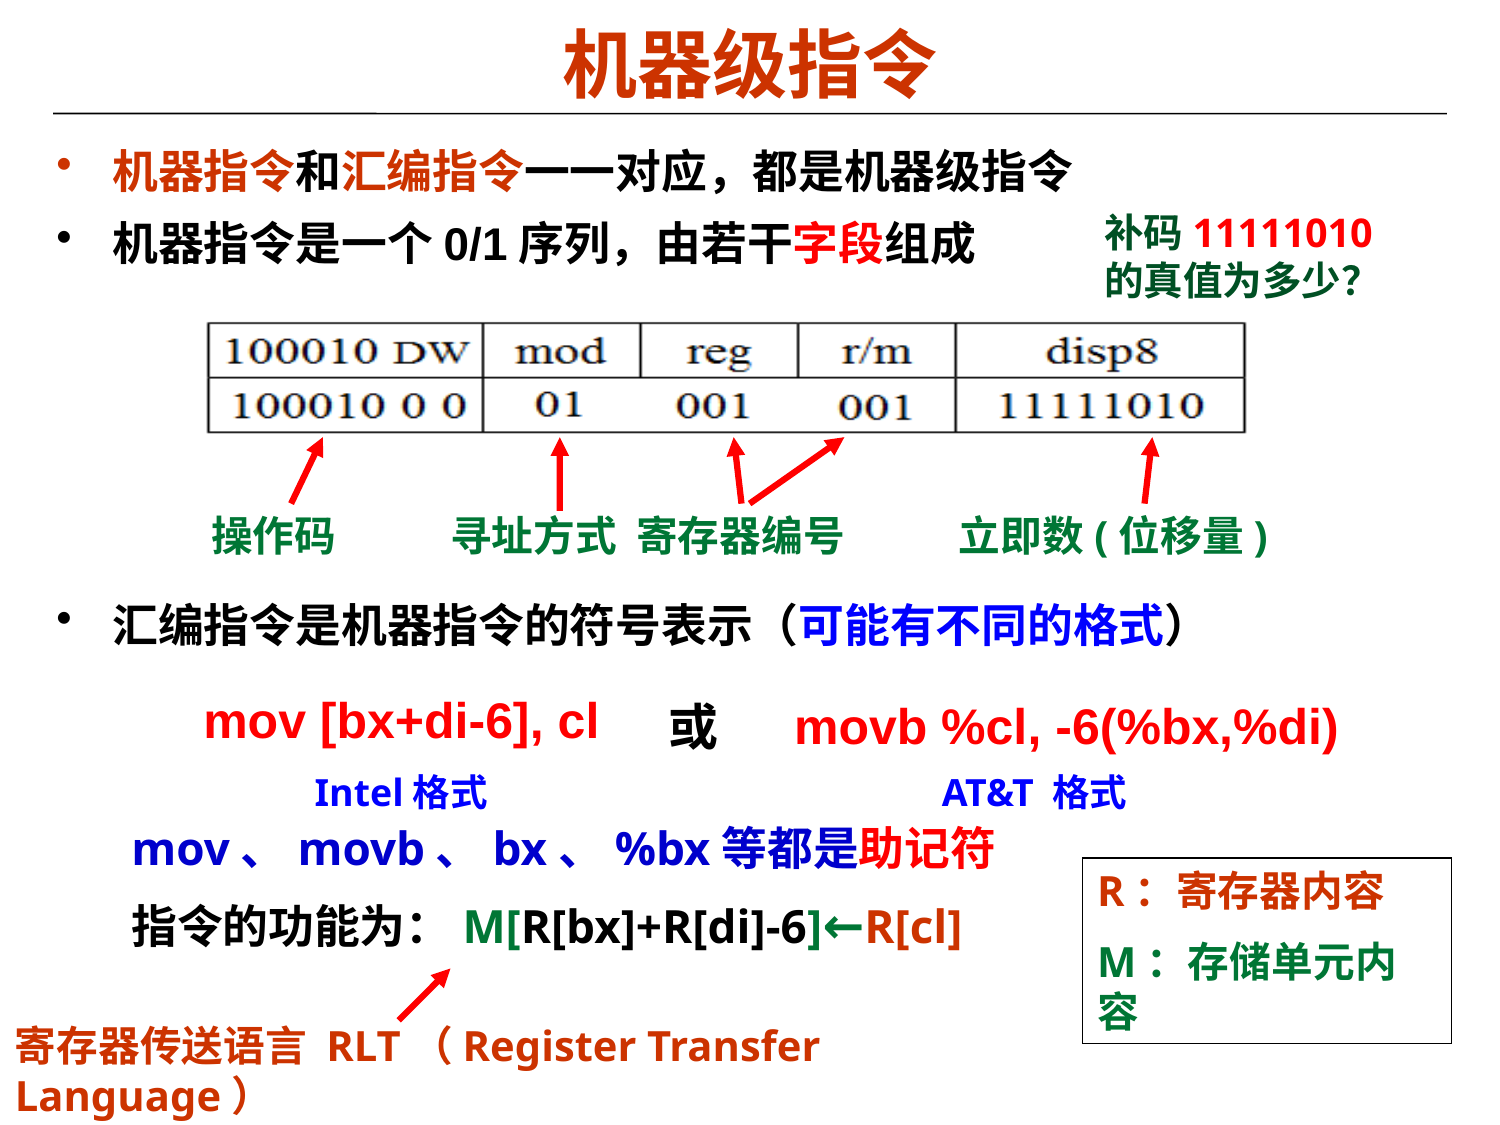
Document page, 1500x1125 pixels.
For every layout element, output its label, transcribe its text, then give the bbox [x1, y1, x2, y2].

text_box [196, 311, 1319, 568]
text_box 补码11111010的真值为多少？ [1089, 200, 1415, 311]
list 机器指令和汇编指令一一对应，都是机器级指令 机器指令是一个0/1序列，由若干字段组成 汇编指令是机器指令的符号表示（可能有不同的格式） mov、movb、bx、%bx等都是助记符 指令的功能为：M[R[bx]+R[di]-6]←R[cl] [40, 126, 1392, 1077]
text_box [188, 680, 1415, 823]
title 机器级指令 [74, 15, 1426, 109]
text_box R：寄存器内容 M：存储单元内容 [1082, 857, 1452, 1044]
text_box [0, 968, 1042, 1079]
